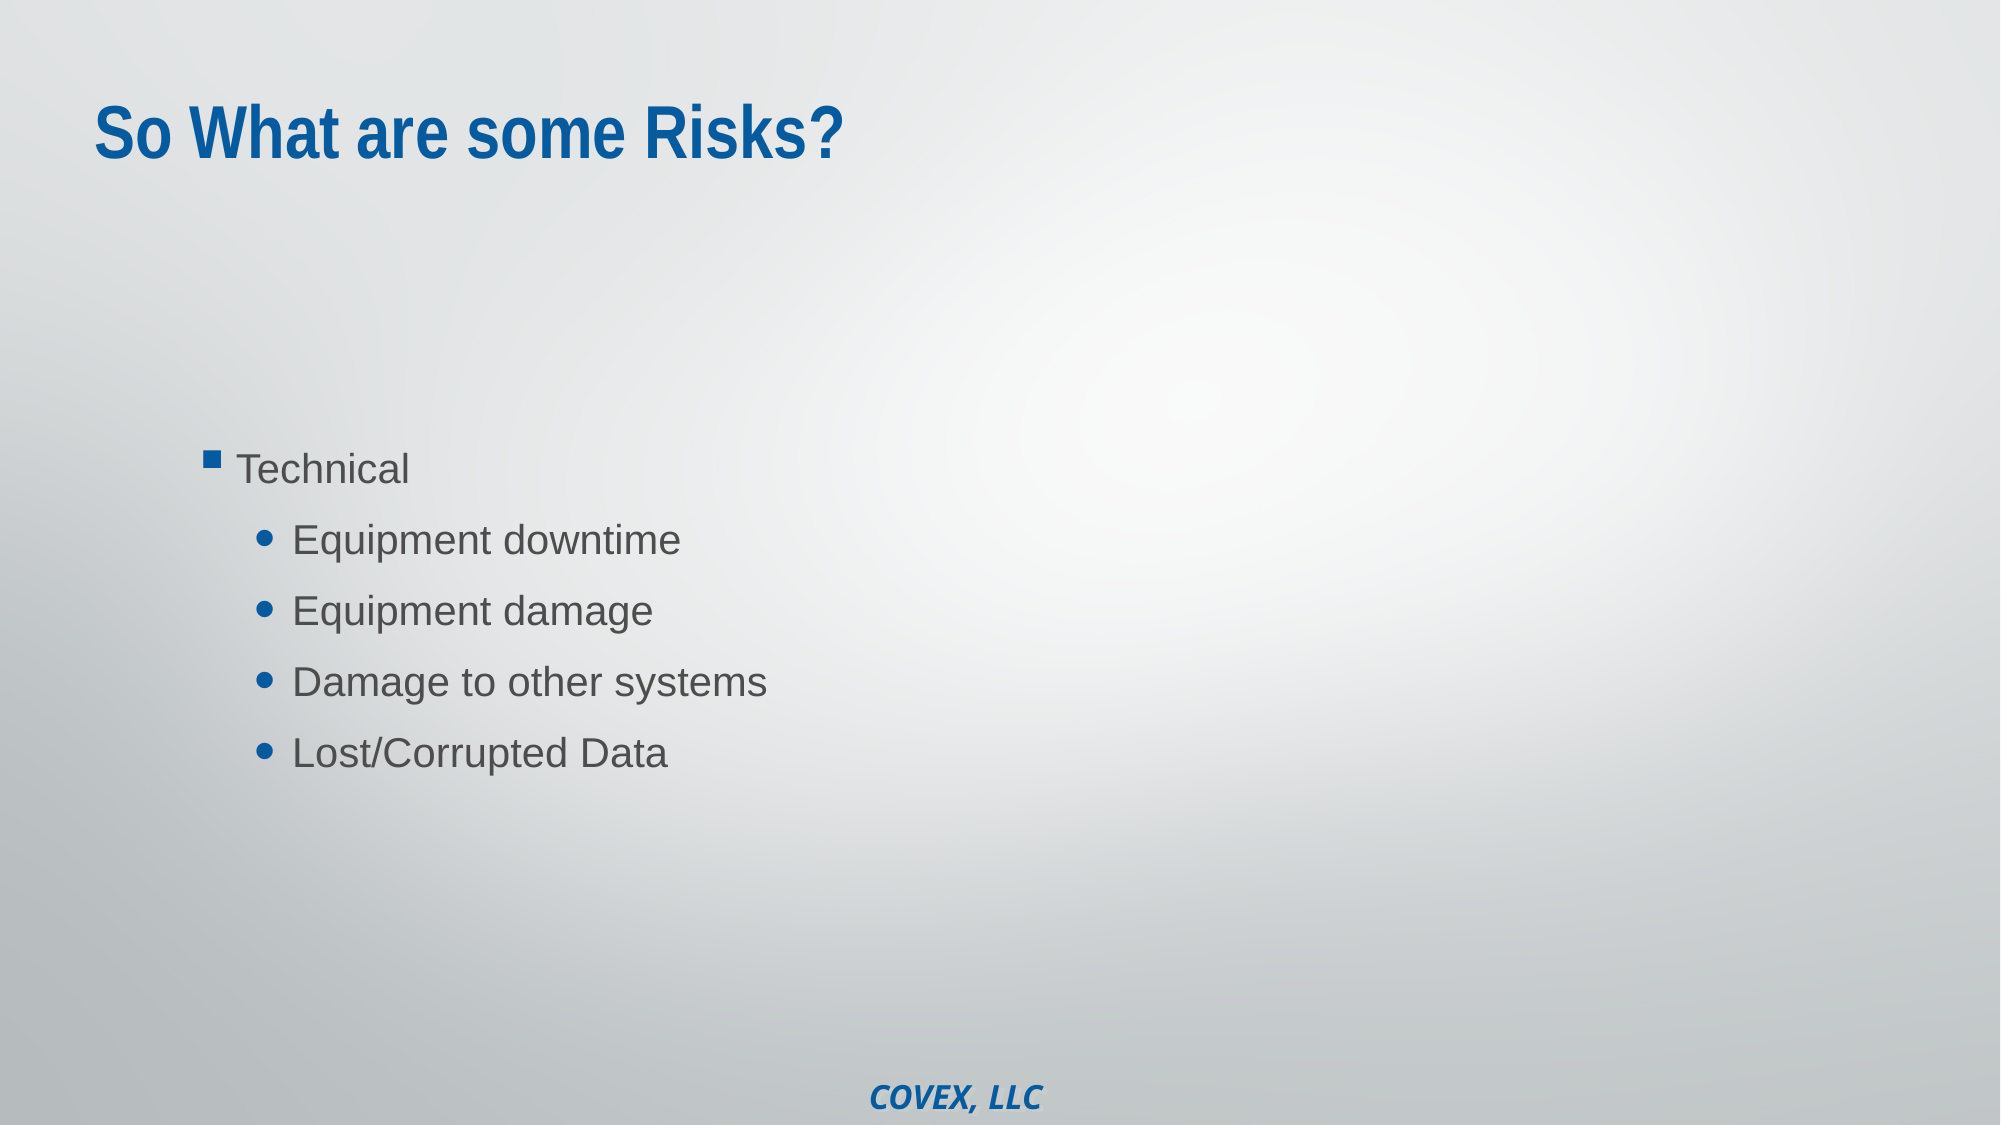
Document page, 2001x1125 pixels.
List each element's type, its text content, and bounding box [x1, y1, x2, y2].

list Technical Equipment downtime Equipment damage Damage to other systems Lost/Corrupted Data [183, 237, 1900, 980]
title So What are some Risks? [79, 34, 1900, 222]
